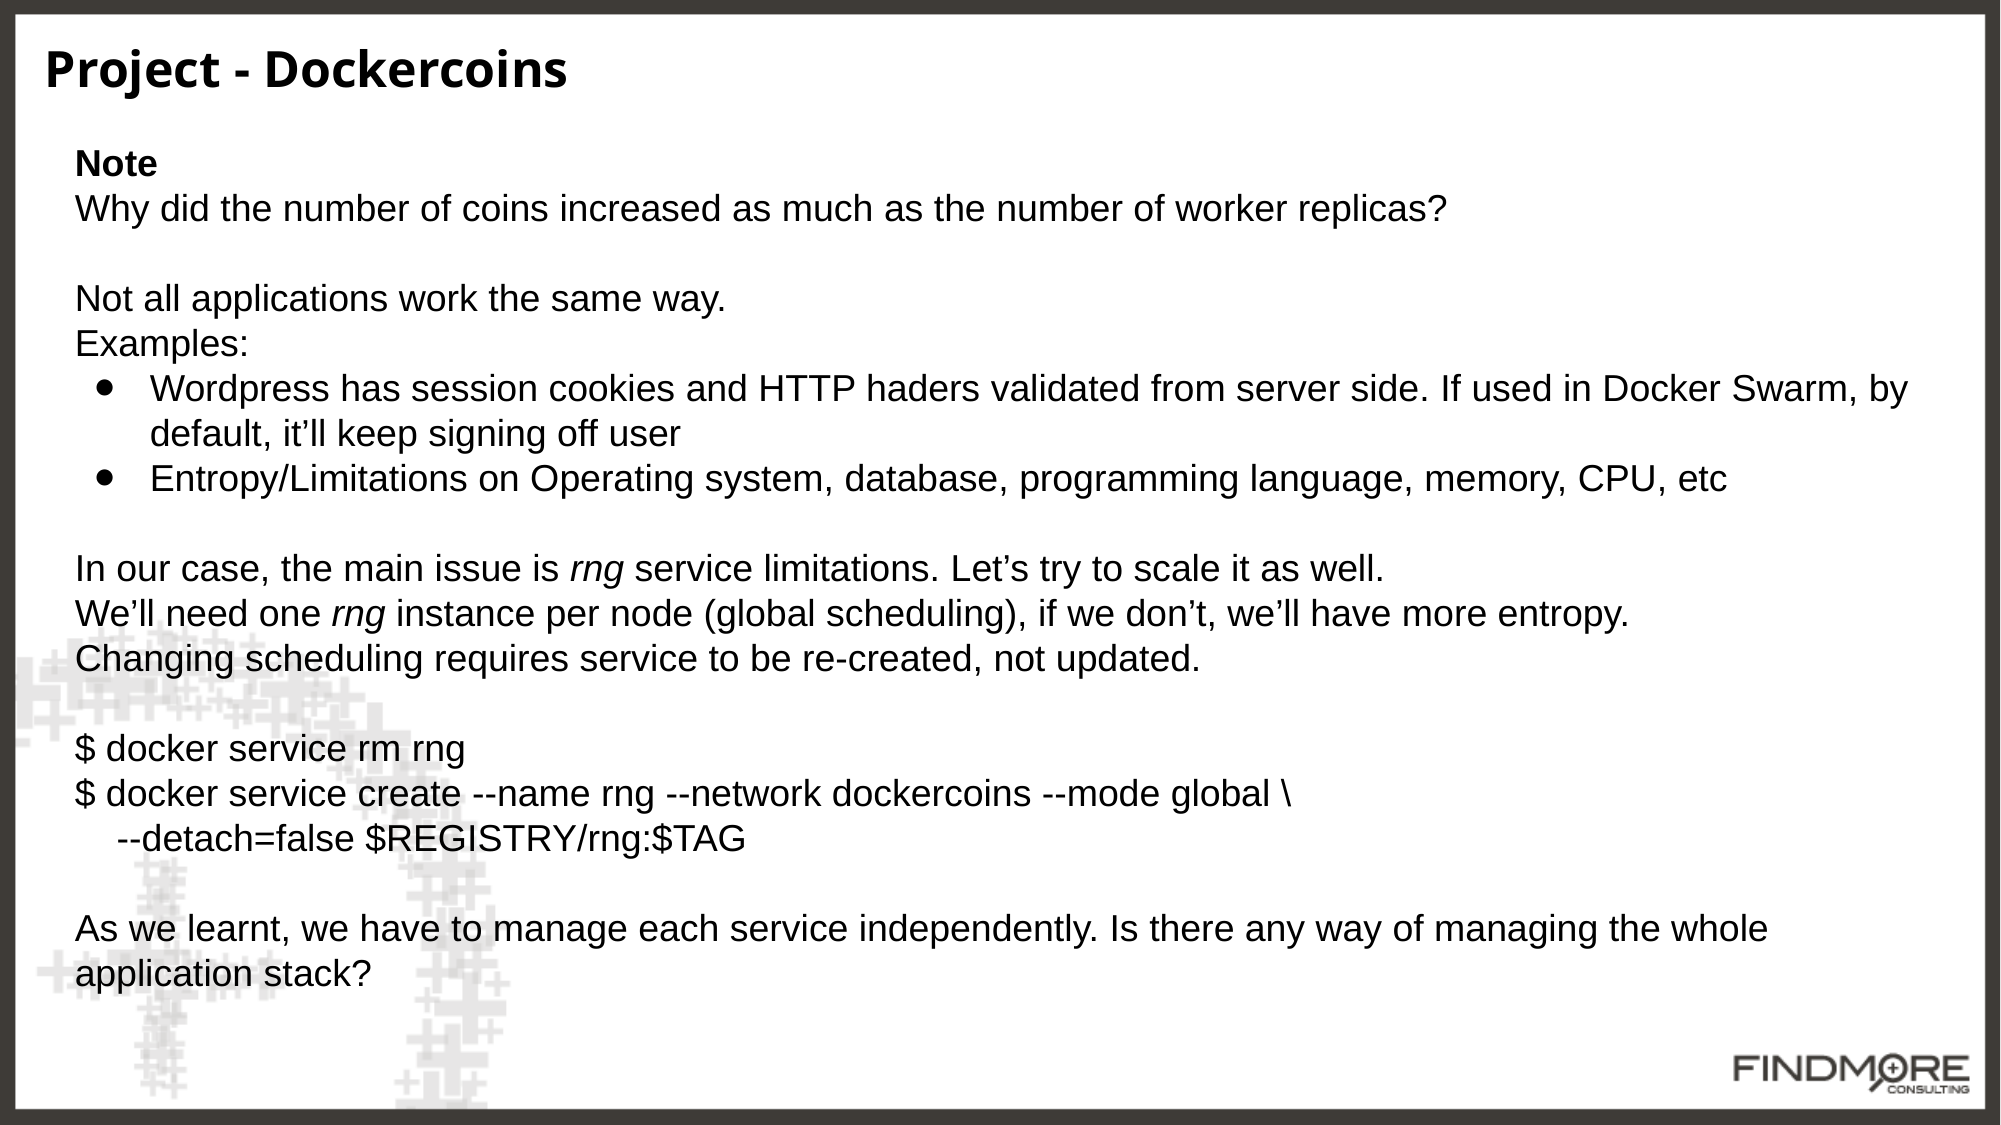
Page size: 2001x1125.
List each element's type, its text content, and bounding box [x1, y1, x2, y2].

text_box Note Why did the number of coins increased as much as the number of worker replicas? Not all applications work the same way. Examples: Wordpress has session cookies and HTTP haders validated from server side. If used in Docker Swarm, by default, it’ll keep signing off user Entropy/Limitations on Operating system, database, programming language, memory, CPU, etc In our case, the main issue is rng service limitations. Let’s try to scale it as well. We’ll need one rng instance per node (global scheduling), if we don’t, we’ll have more entropy. Changing scheduling requires service to be re-created, not updated. $ docker service rm rng $ docker service create --name rng --network dockercoins --mode global \ --detach=false $REGISTRY/rng:$TAG As we learnt, we have to manage each service independently. Is there any way of managing the whole application stack? [59, 123, 1950, 1075]
text_box Project - Dockercoins [29, 30, 1950, 124]
picture [0, 0, 2001, 1125]
